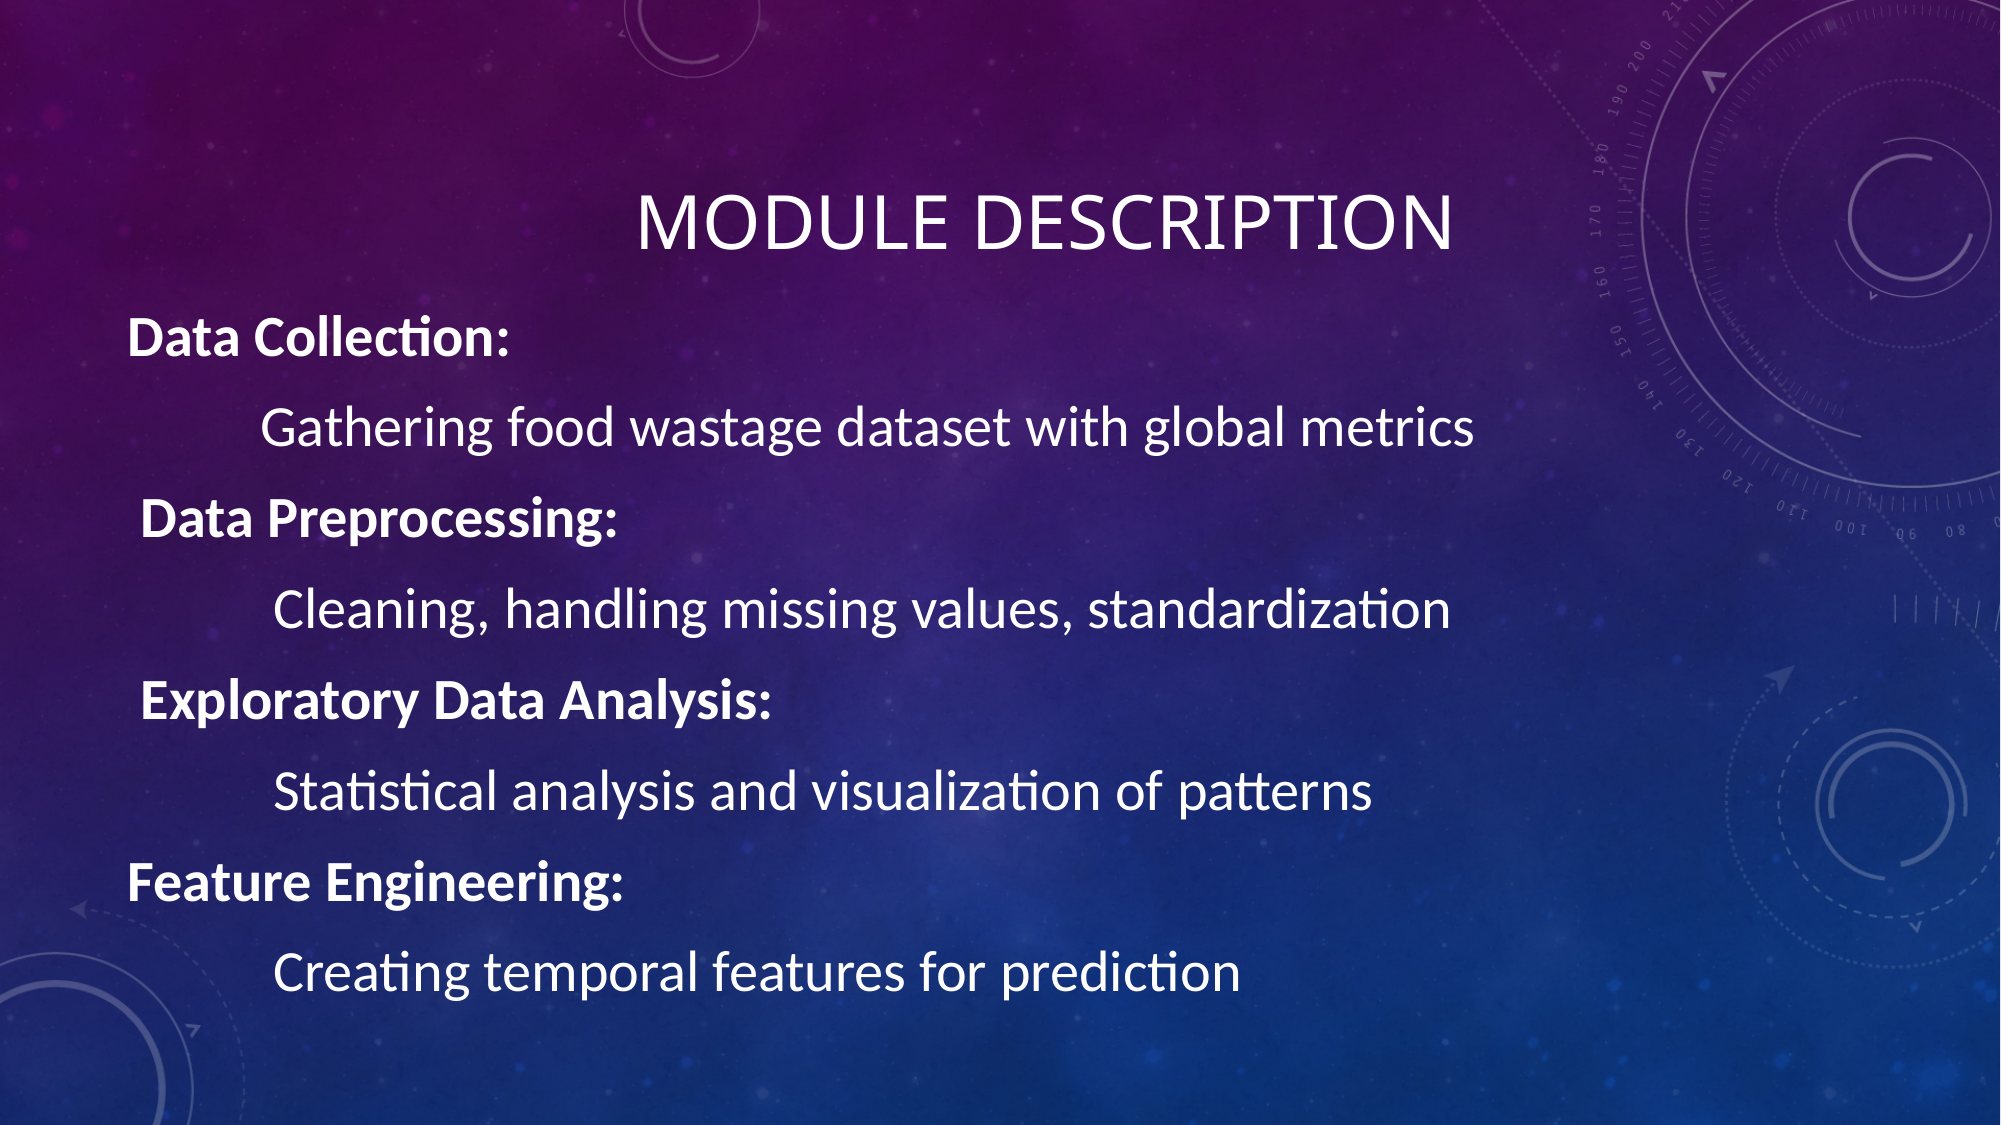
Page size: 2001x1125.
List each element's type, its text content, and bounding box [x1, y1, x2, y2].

title Module Description [112, 99, 1775, 339]
list Data Collection: Gathering food wastage dataset with global metrics Data Preprocessing: Cleaning, handling missing values, standardization Exploratory Data Analysis: Statistical analysis and visualization of patterns Feature Engineering: Creating temporal features for prediction [112, 351, 1775, 950]
picture [0, 0, 2001, 1125]
